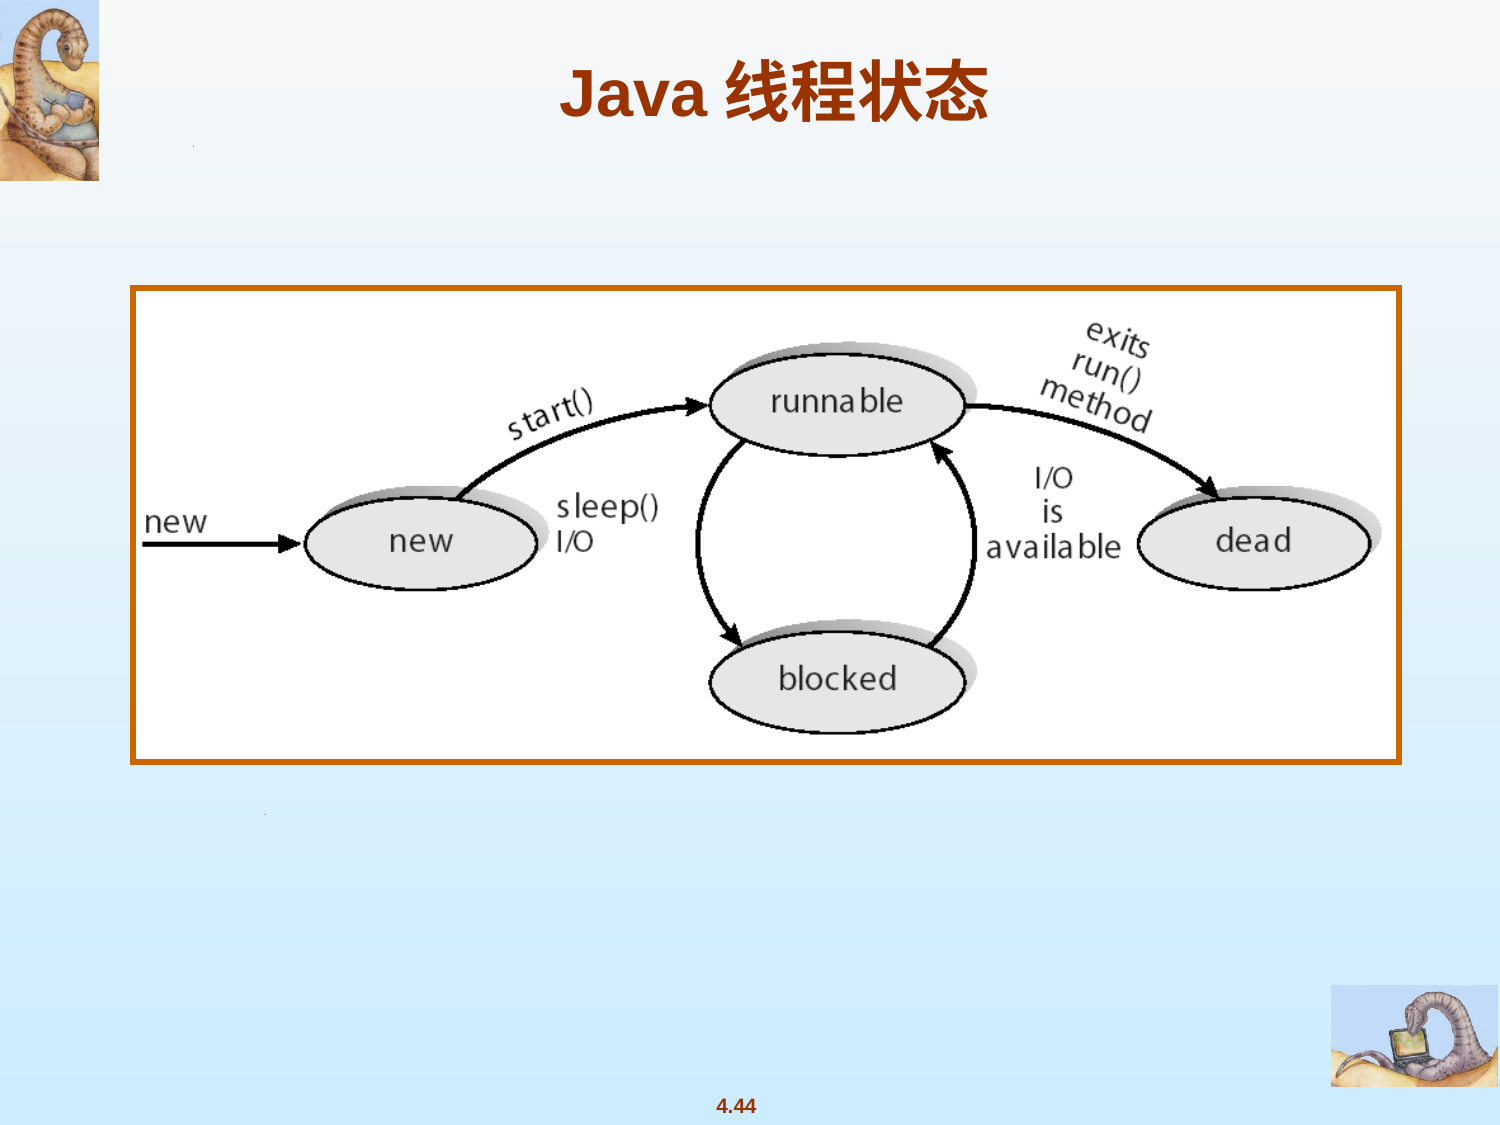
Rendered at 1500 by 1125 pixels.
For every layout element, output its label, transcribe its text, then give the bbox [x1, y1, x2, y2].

picture [0, 0, 99, 181]
picture [136, 291, 1396, 759]
title Java线程状态 [112, 37, 1438, 138]
picture [1331, 985, 1498, 1087]
